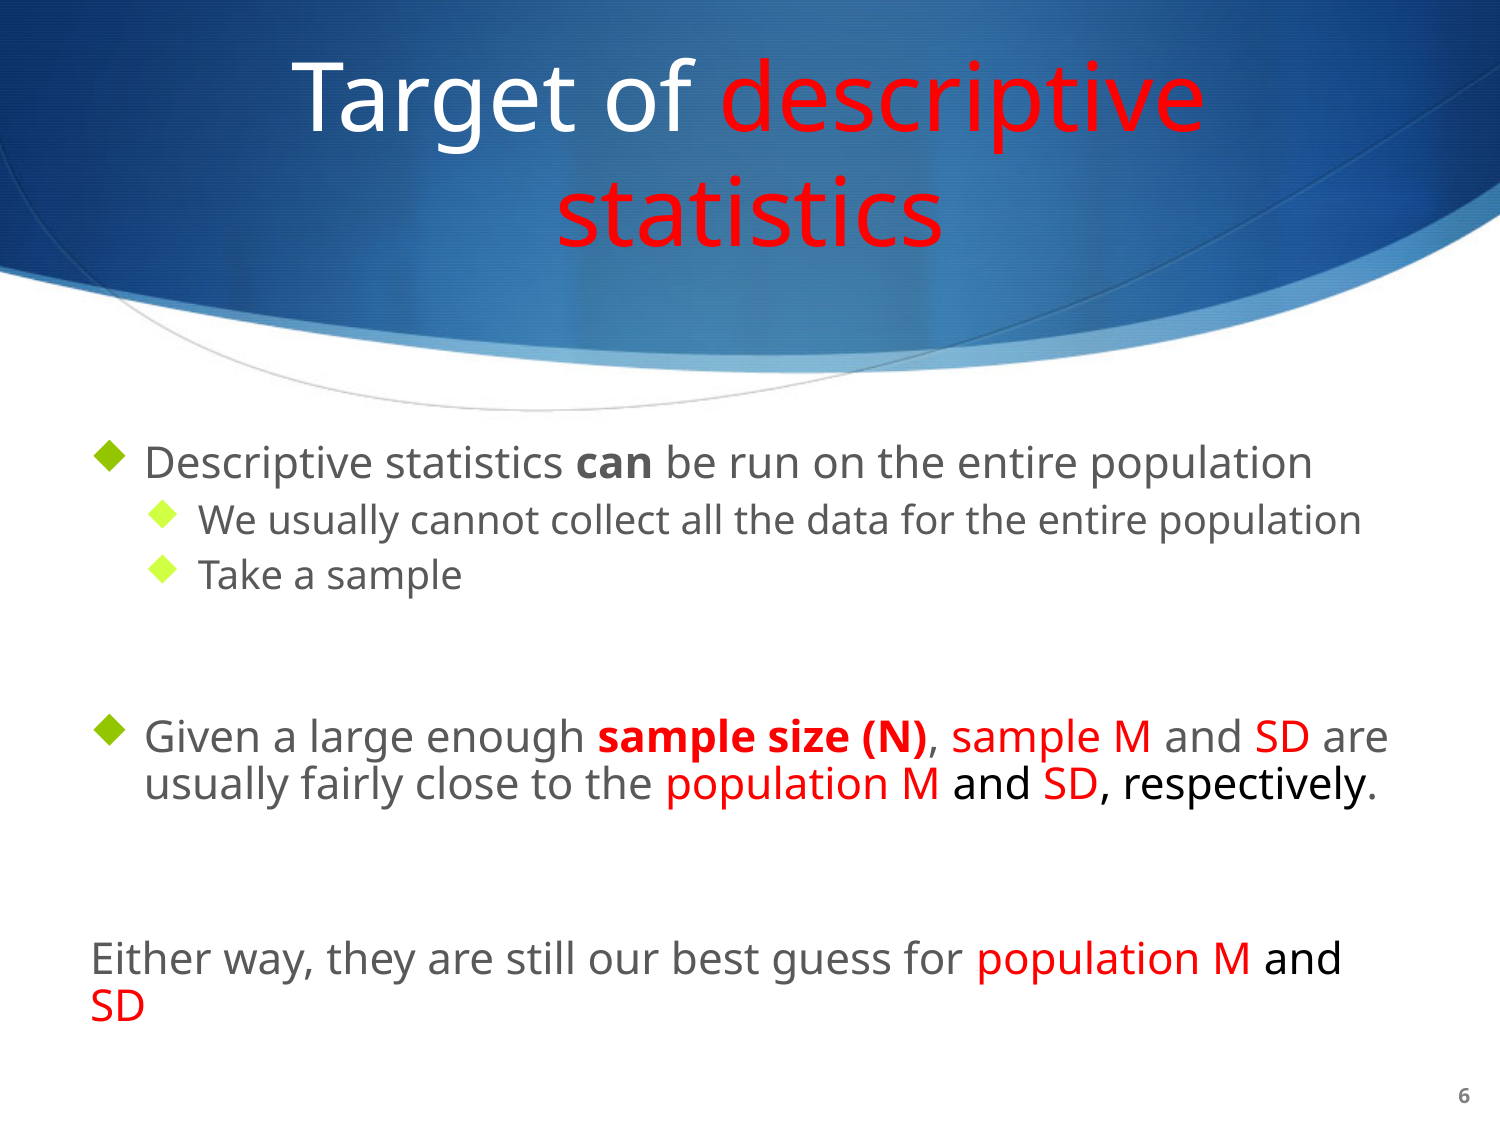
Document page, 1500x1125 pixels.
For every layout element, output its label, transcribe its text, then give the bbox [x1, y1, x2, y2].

title Target of descriptive statistics [75, 56, 1425, 245]
list Descriptive statistics can be run on the entire population We usually cannot collect all the data for the entire population Take a sample Given a large enough sample size (N), sample M and SD are usually fairly close to the population M and SD, respectively. Either way, they are still our best guess for population M and SD [75, 432, 1425, 1106]
slide_number 6 [1420, 1067, 1500, 1125]
picture [0, 0, 1500, 1125]
